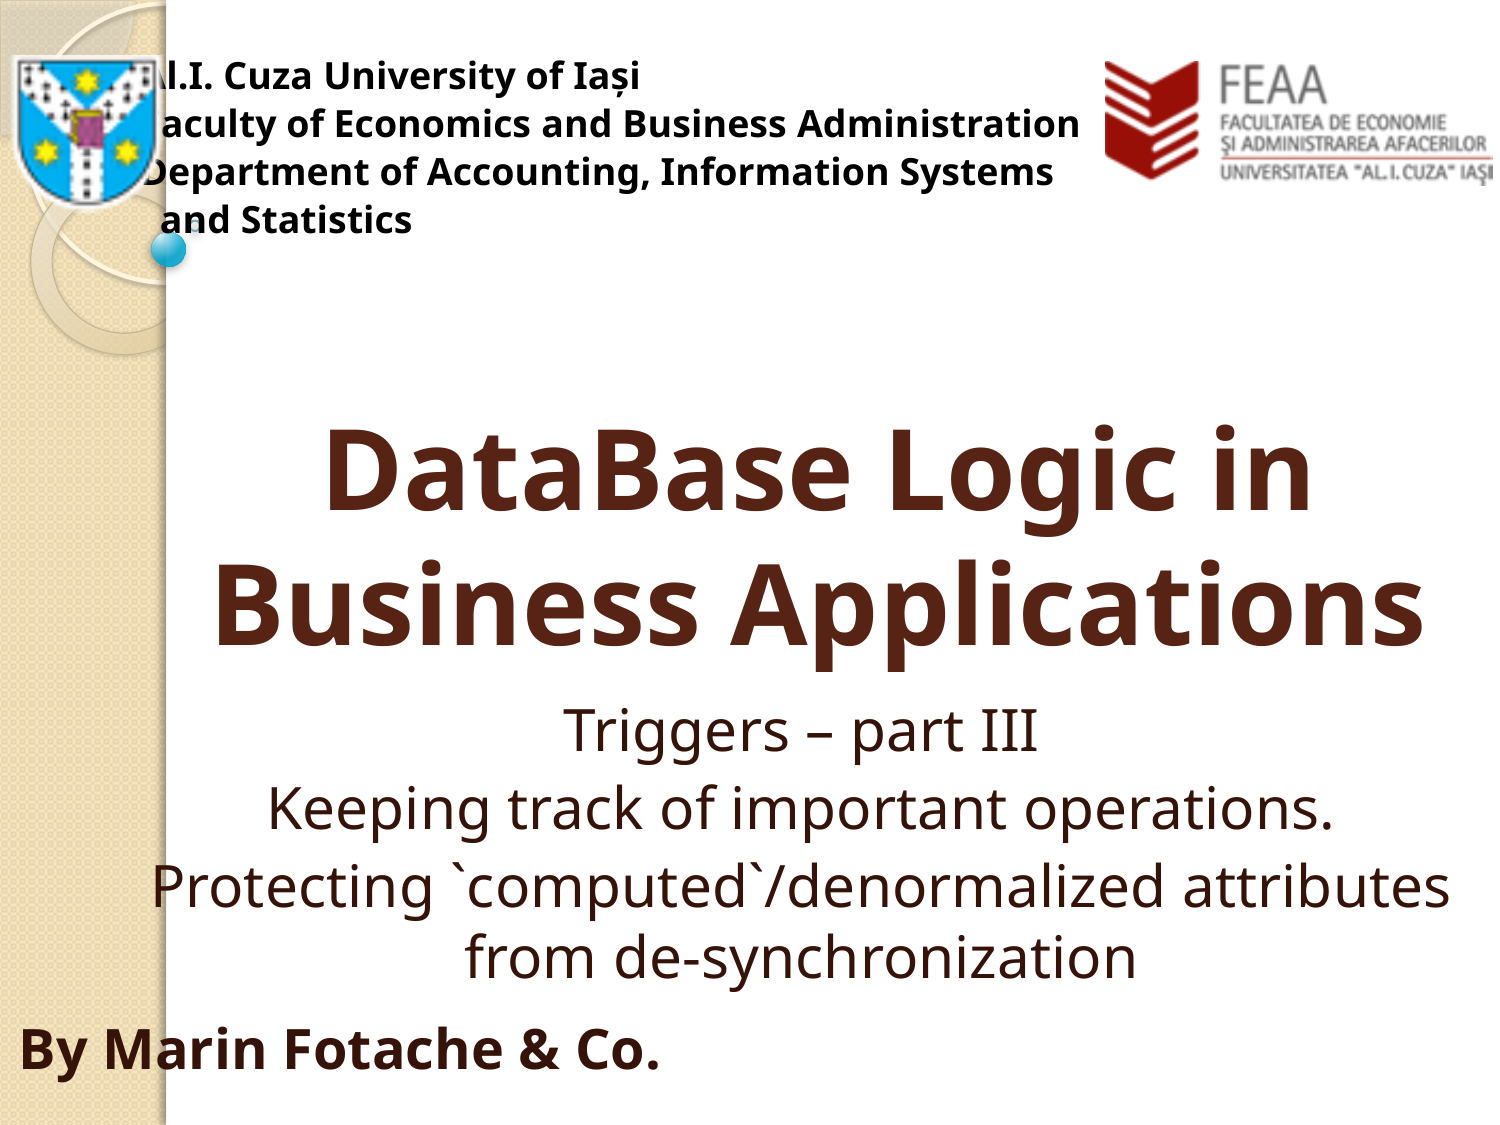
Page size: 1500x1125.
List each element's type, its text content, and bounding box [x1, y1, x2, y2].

picture [1105, 61, 1494, 186]
subtitle Triggers – part III Keeping track of important operations. Protecting `computed`/denormalized attributes from de-synchronization [125, 692, 1475, 1005]
title DataBase Logic in Business Applications [125, 312, 1500, 675]
text_box Al.I. Cuza University of Iași Faculty of Economics and Business Administration Department of Accounting, Information Systems and Statistics [125, 50, 1096, 250]
text_box By Marin Fotache & Co. [0, 1012, 1084, 1125]
picture [9, 55, 167, 213]
